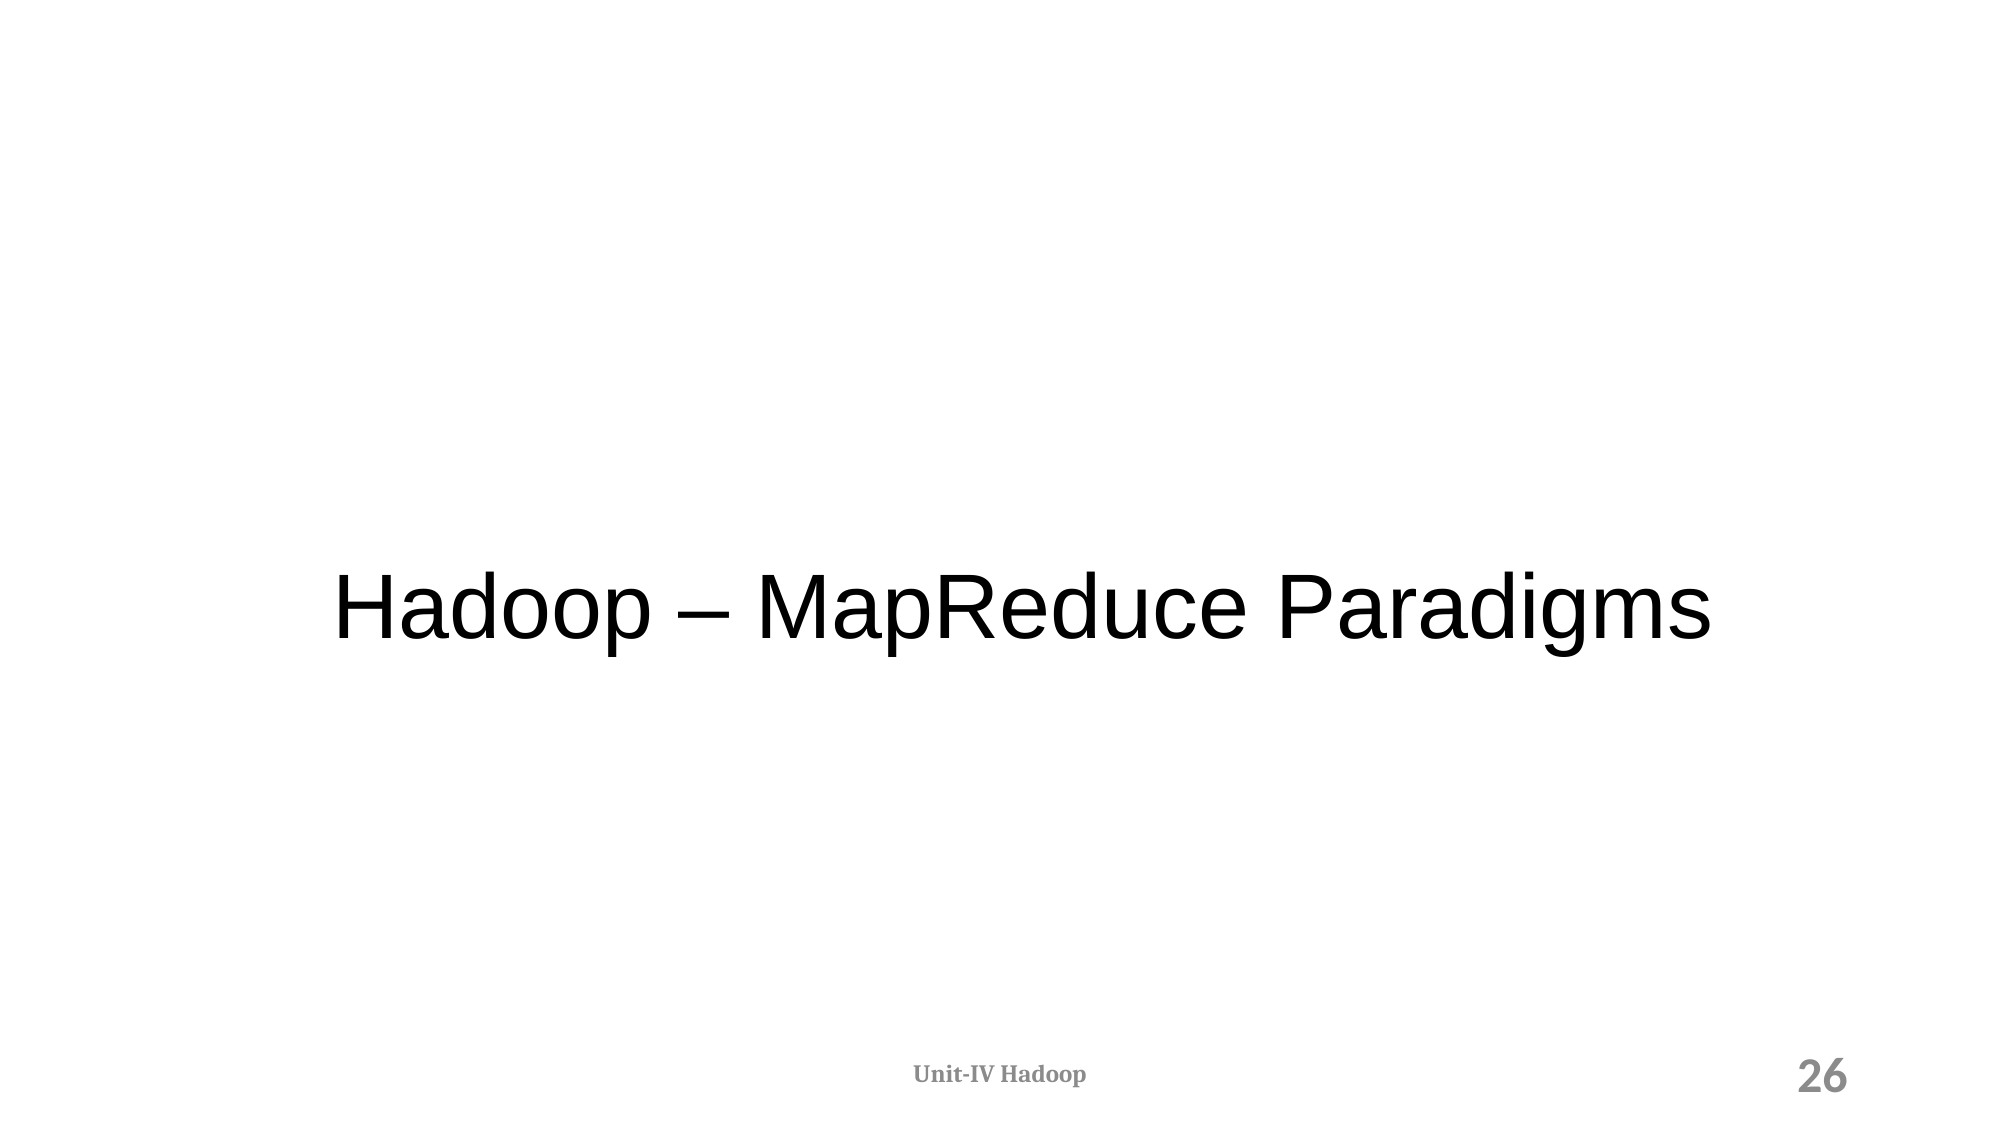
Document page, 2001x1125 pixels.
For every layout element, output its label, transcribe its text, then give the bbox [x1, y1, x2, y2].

title Hadoop – MapReduce Paradigms [161, 500, 1887, 718]
footer Unit-IV Hadoop [662, 1042, 1338, 1103]
slide_number 26 [1412, 1042, 1863, 1103]
